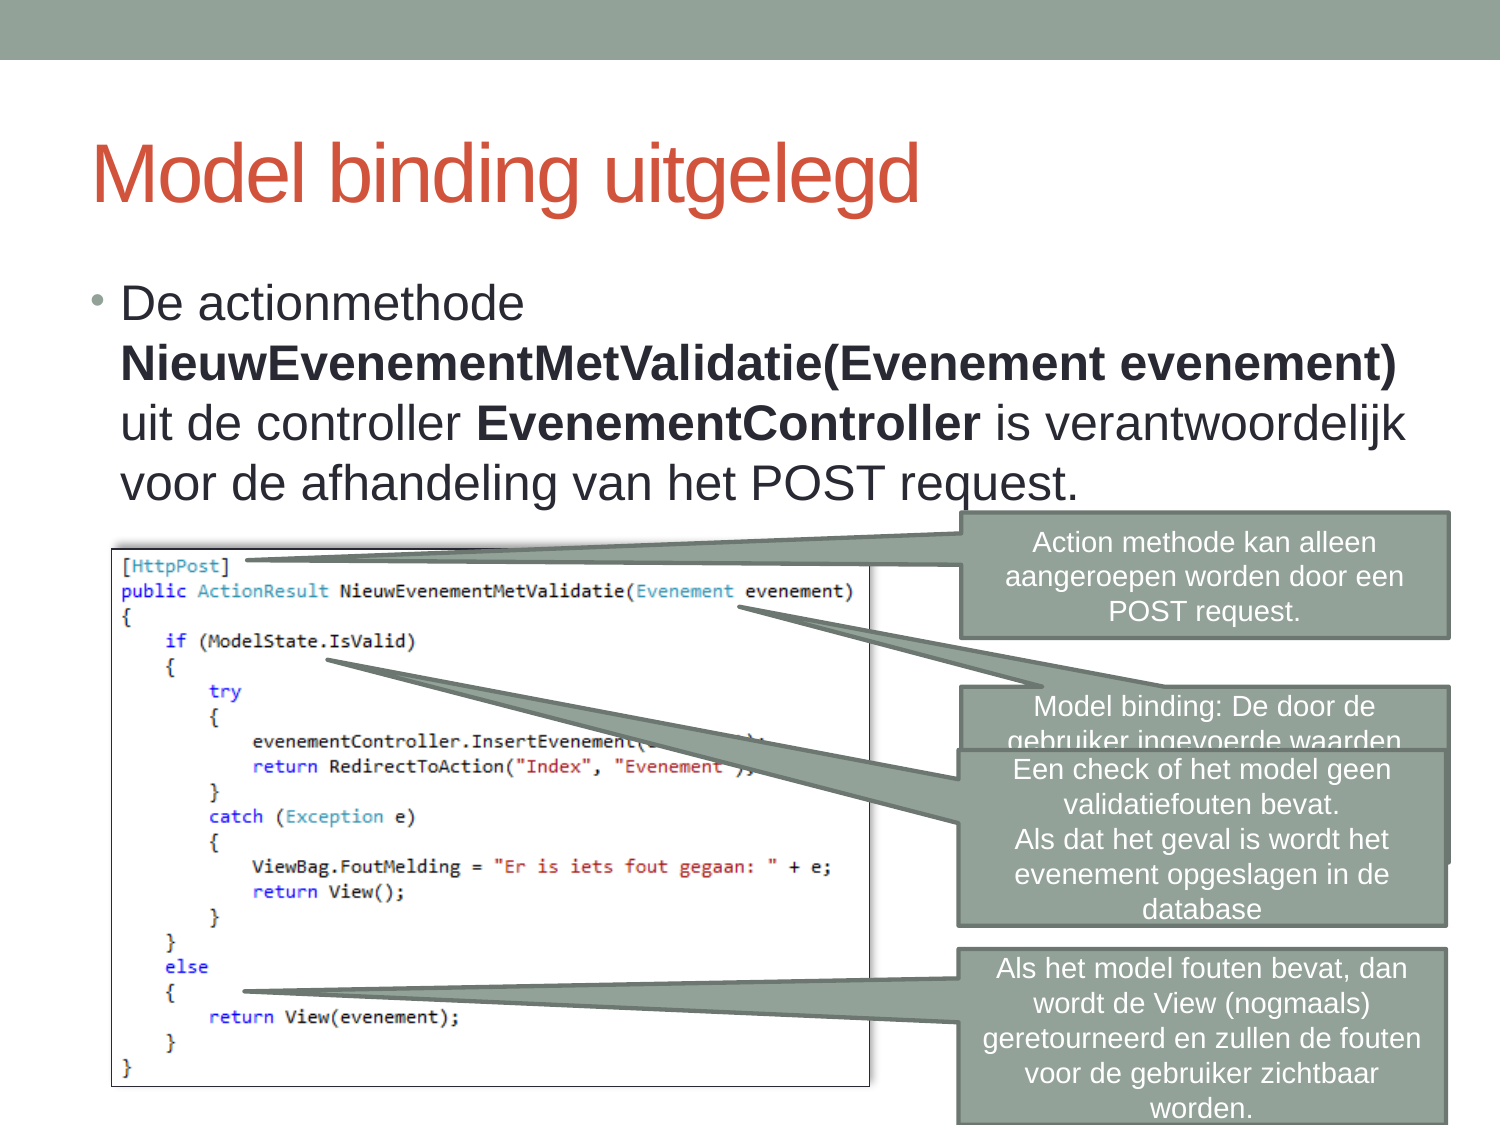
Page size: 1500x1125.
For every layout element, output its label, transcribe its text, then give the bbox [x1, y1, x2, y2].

text_box Action methode kan alleen aangeroepen worden door een POST request. [567, 510, 1451, 641]
picture [112, 549, 869, 1087]
text_box Als het model fouten bevat, dan wordt de View (nogmaals) geretourneerd en zullen de fouten voor de gebruiker zichtbaar worden. [877, 946, 1449, 1125]
text_box Een check of het model geen validatiefouten bevat. Als dat het geval is wordt het evenement opgeslagen in de database [877, 747, 1449, 928]
list De actionmethode NieuwEvenementMetValidatie(Evenement evenement) uit de controller EvenementController is verantwoordelijk voor de afhandeling van het POST request. [75, 262, 1425, 1063]
text_box Model binding: De door de gebruiker ingevoerde waarden worden als een Evenement object meegegeven aan de action methode [877, 630, 1451, 865]
title Model binding uitgelegd [75, 87, 1425, 250]
